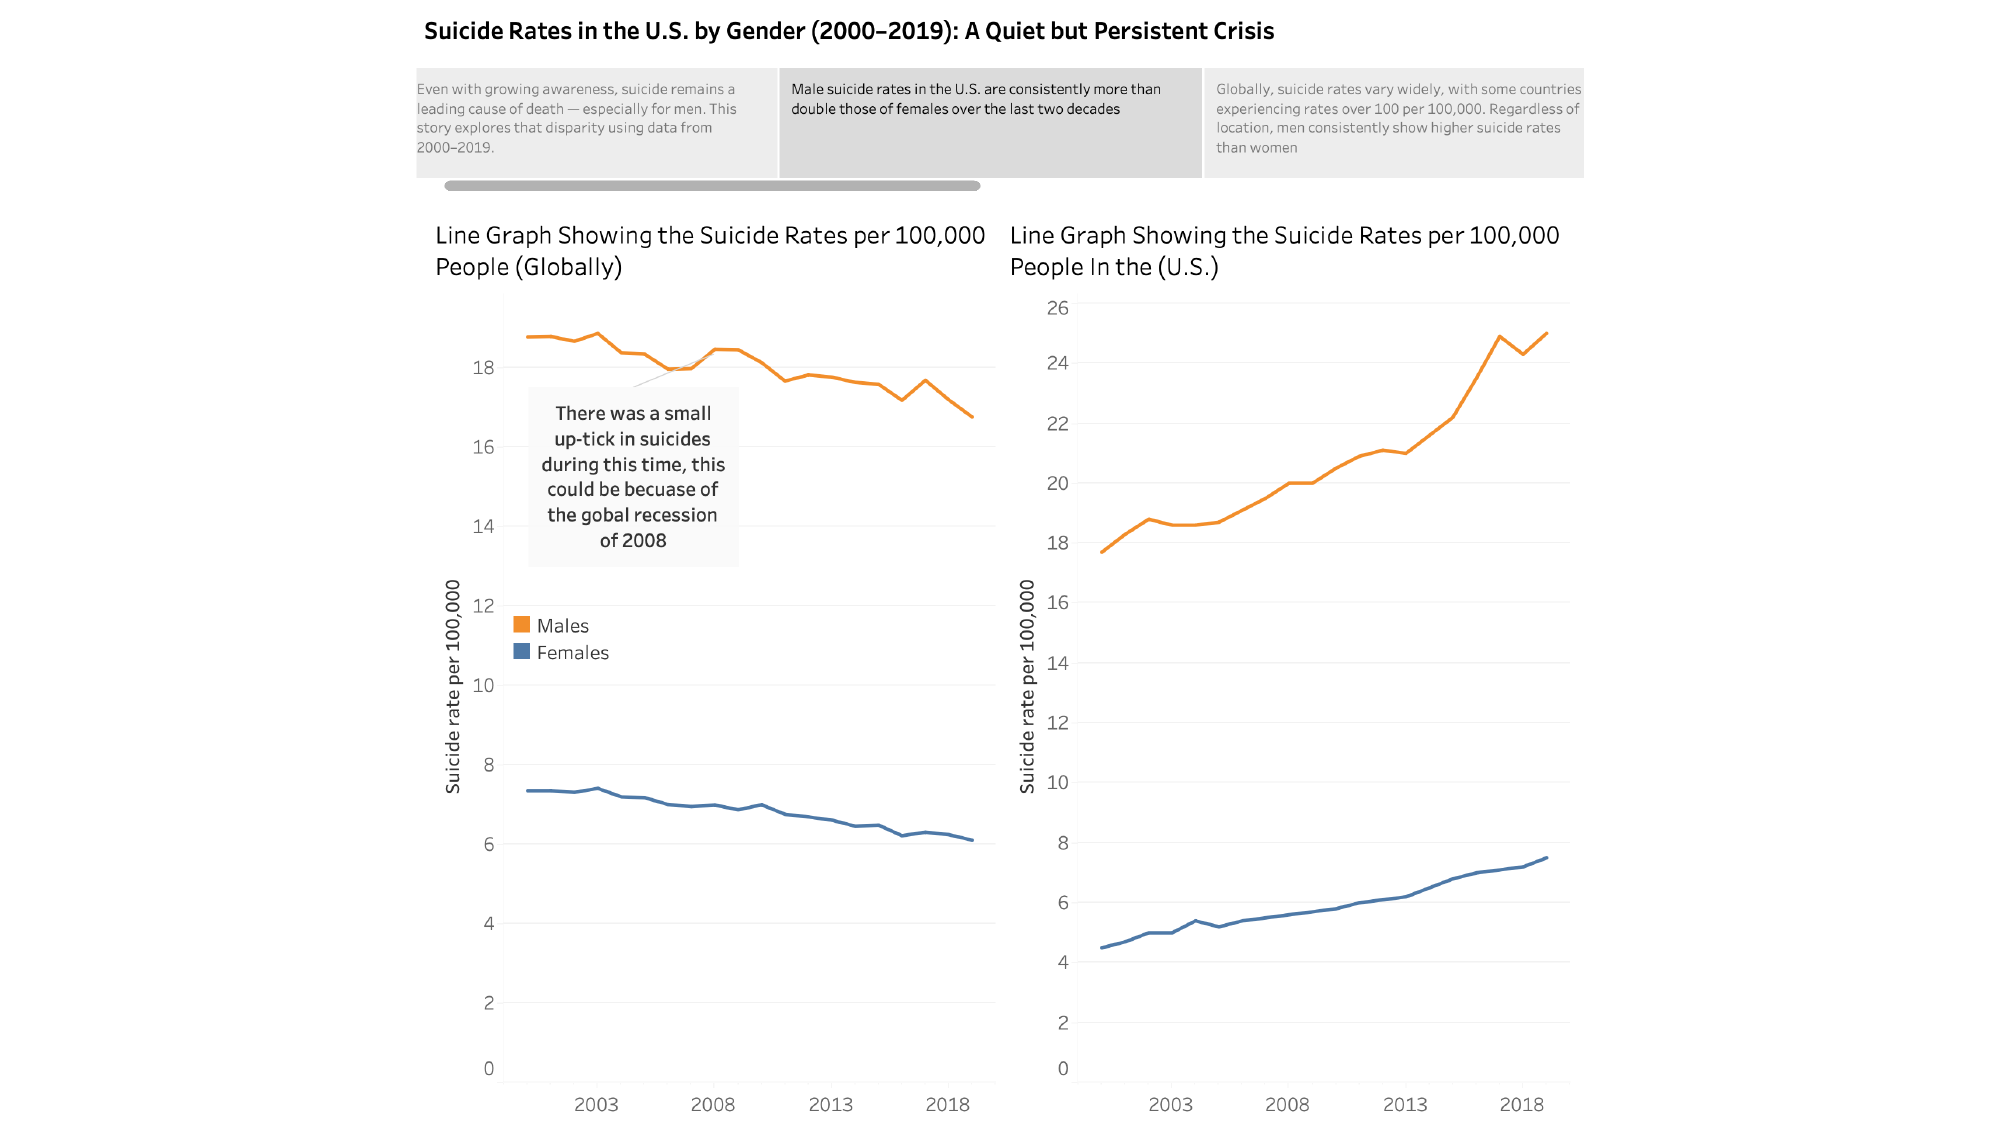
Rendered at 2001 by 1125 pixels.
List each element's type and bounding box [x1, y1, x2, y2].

picture [407, 0, 1593, 1125]
